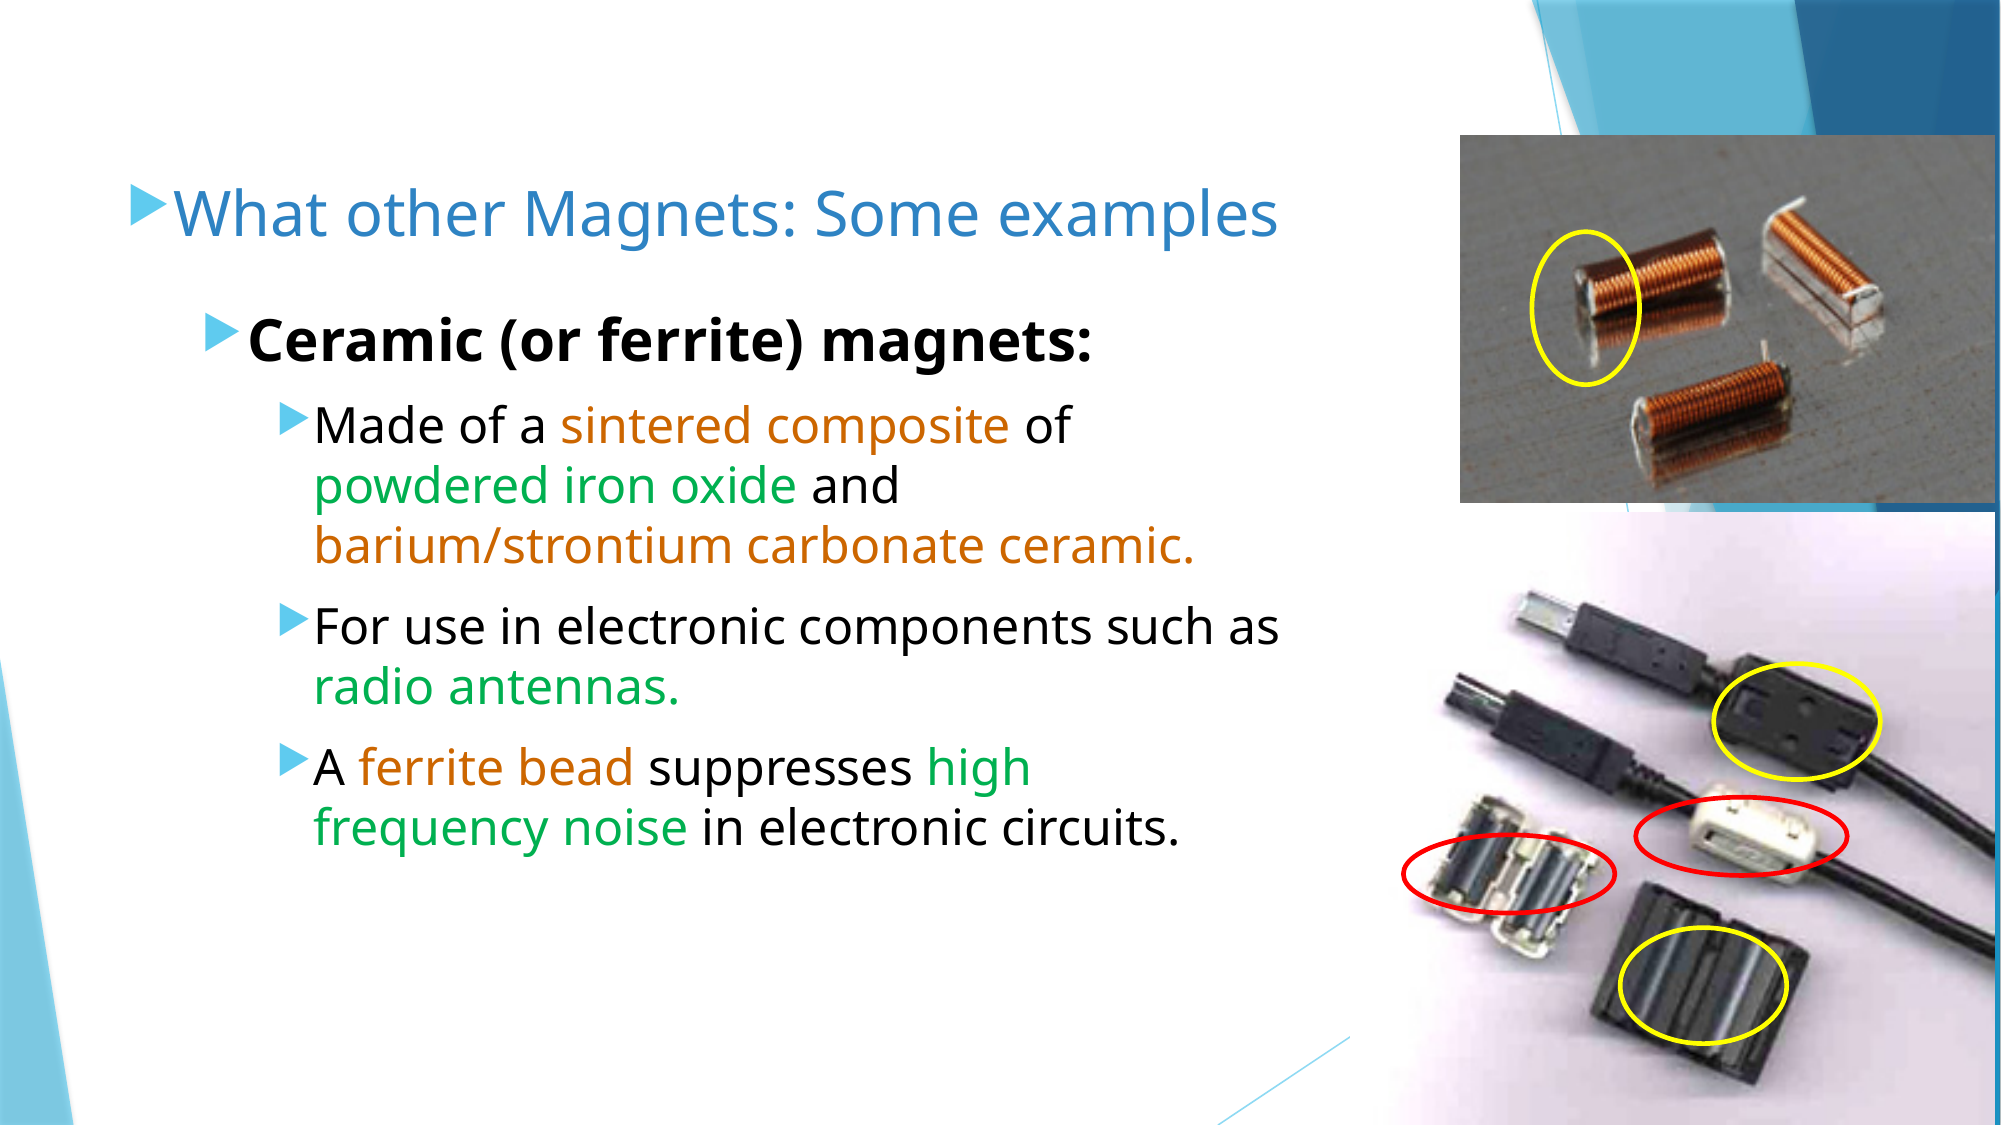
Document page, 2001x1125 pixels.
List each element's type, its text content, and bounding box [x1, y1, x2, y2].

list What other Magnets: Some examples [111, 166, 1443, 310]
text_box Ceramic (or ferrite) magnets: Made of a sintered composite of powdered iron oxide and barium/strontium carbonate ceramic. For use in electronic components such as radio antennas. A ferrite bead suppresses high frequency noise in electronic circuits. [111, 295, 1314, 962]
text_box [1460, 135, 1996, 504]
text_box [1402, 796, 1848, 914]
picture [1349, 511, 1996, 1125]
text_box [1619, 663, 1881, 1045]
